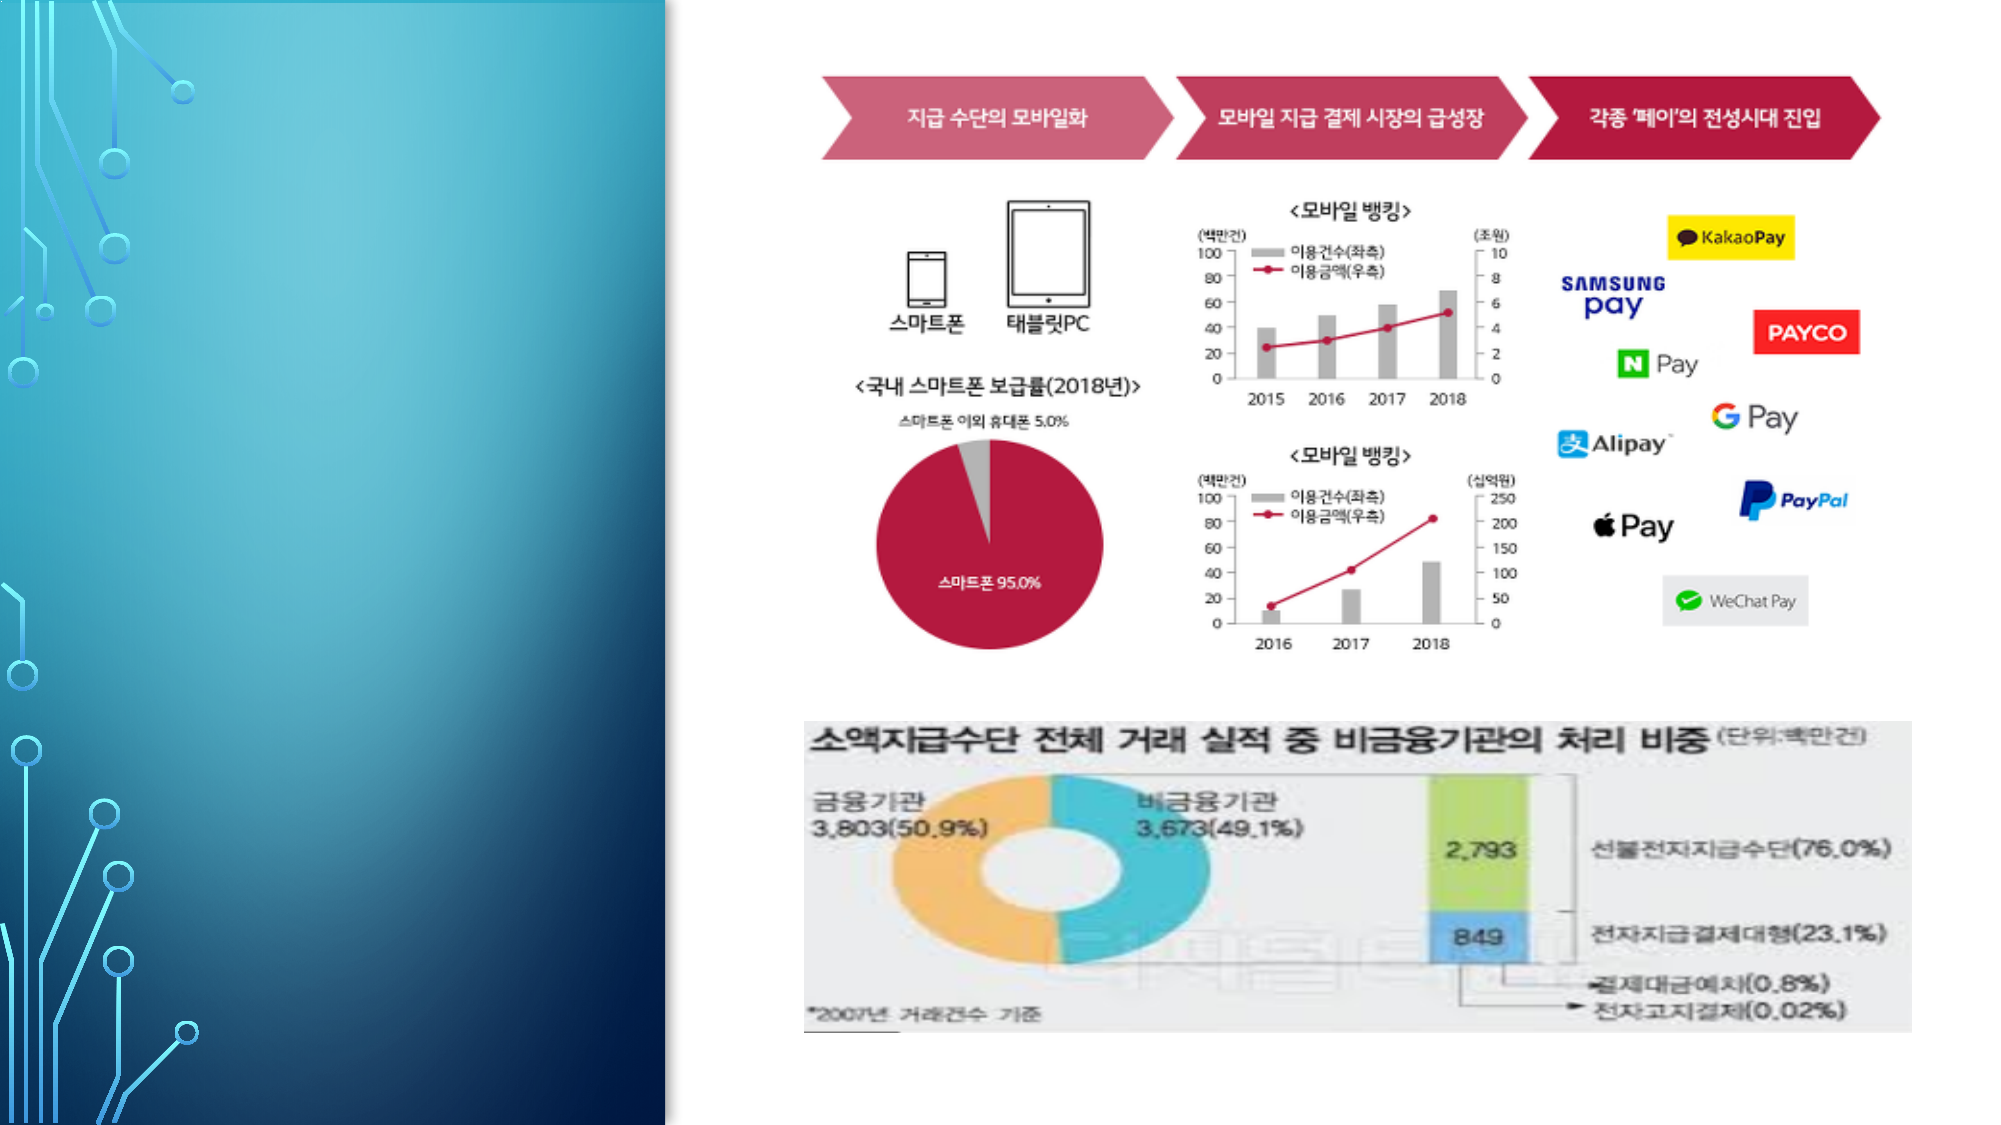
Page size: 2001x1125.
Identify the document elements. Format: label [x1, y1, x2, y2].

picture [785, 54, 1909, 662]
picture [804, 720, 1912, 1033]
text_box [678, 0, 2000, 1125]
picture [201, 0, 667, 1125]
text_box [0, 0, 201, 1125]
